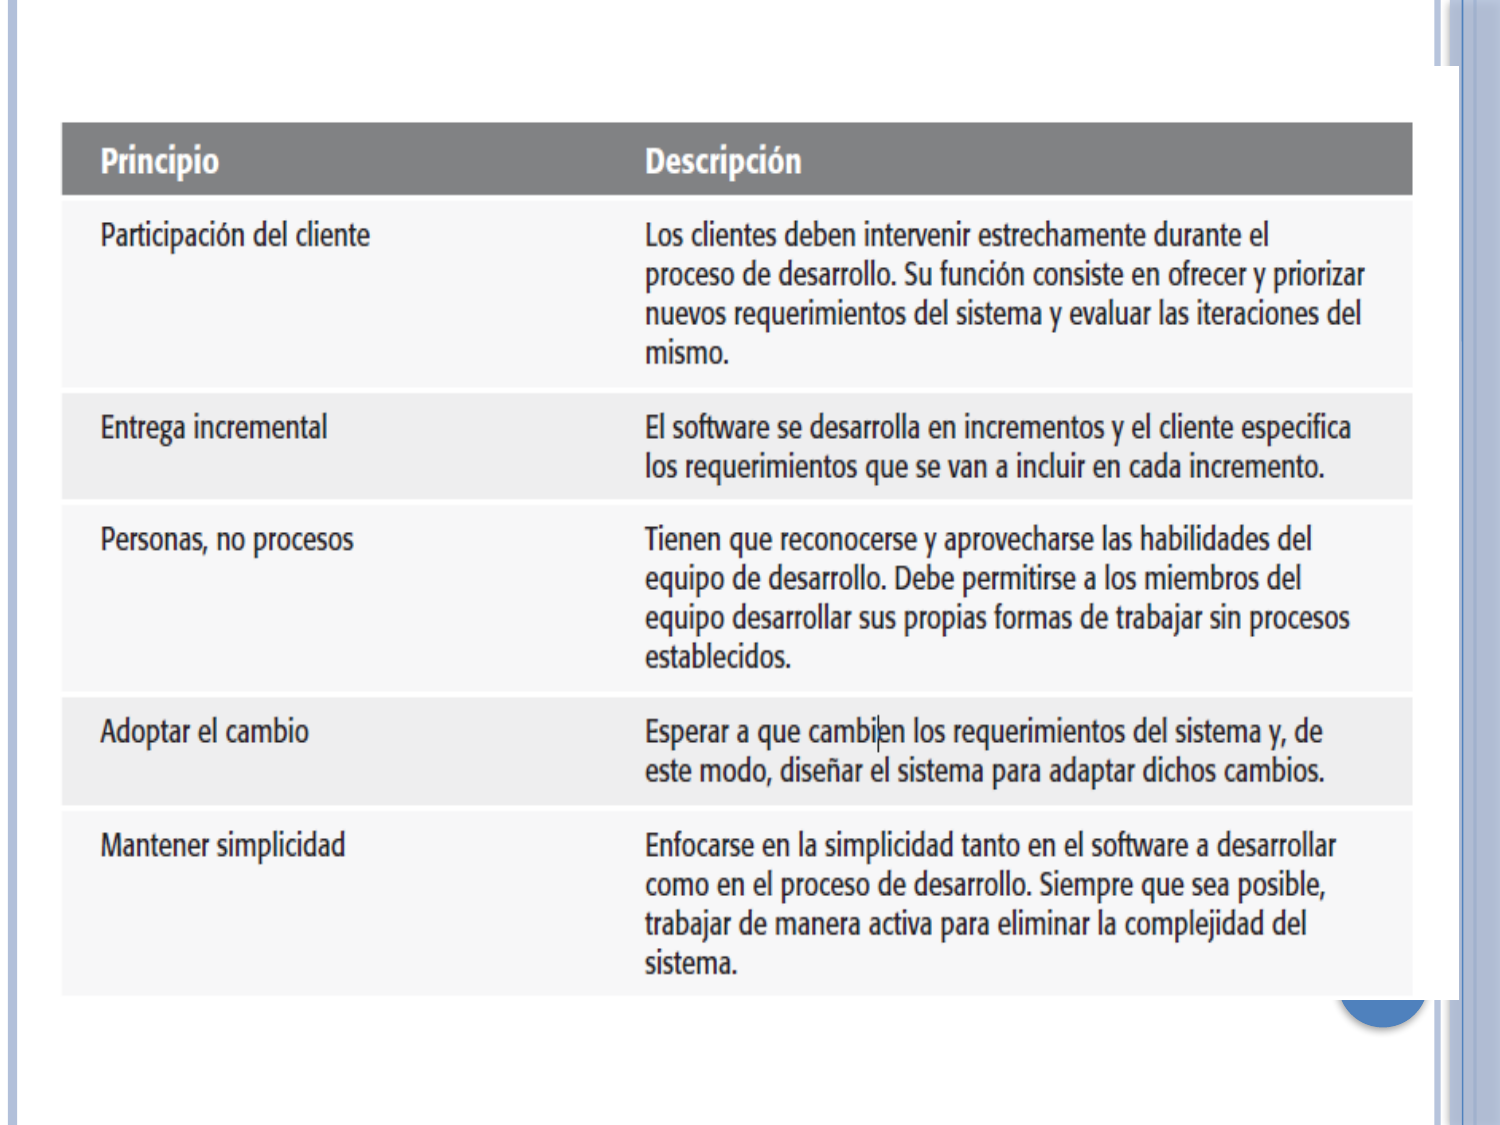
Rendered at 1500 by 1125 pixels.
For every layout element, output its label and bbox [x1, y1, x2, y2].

picture [52, 65, 1460, 1000]
